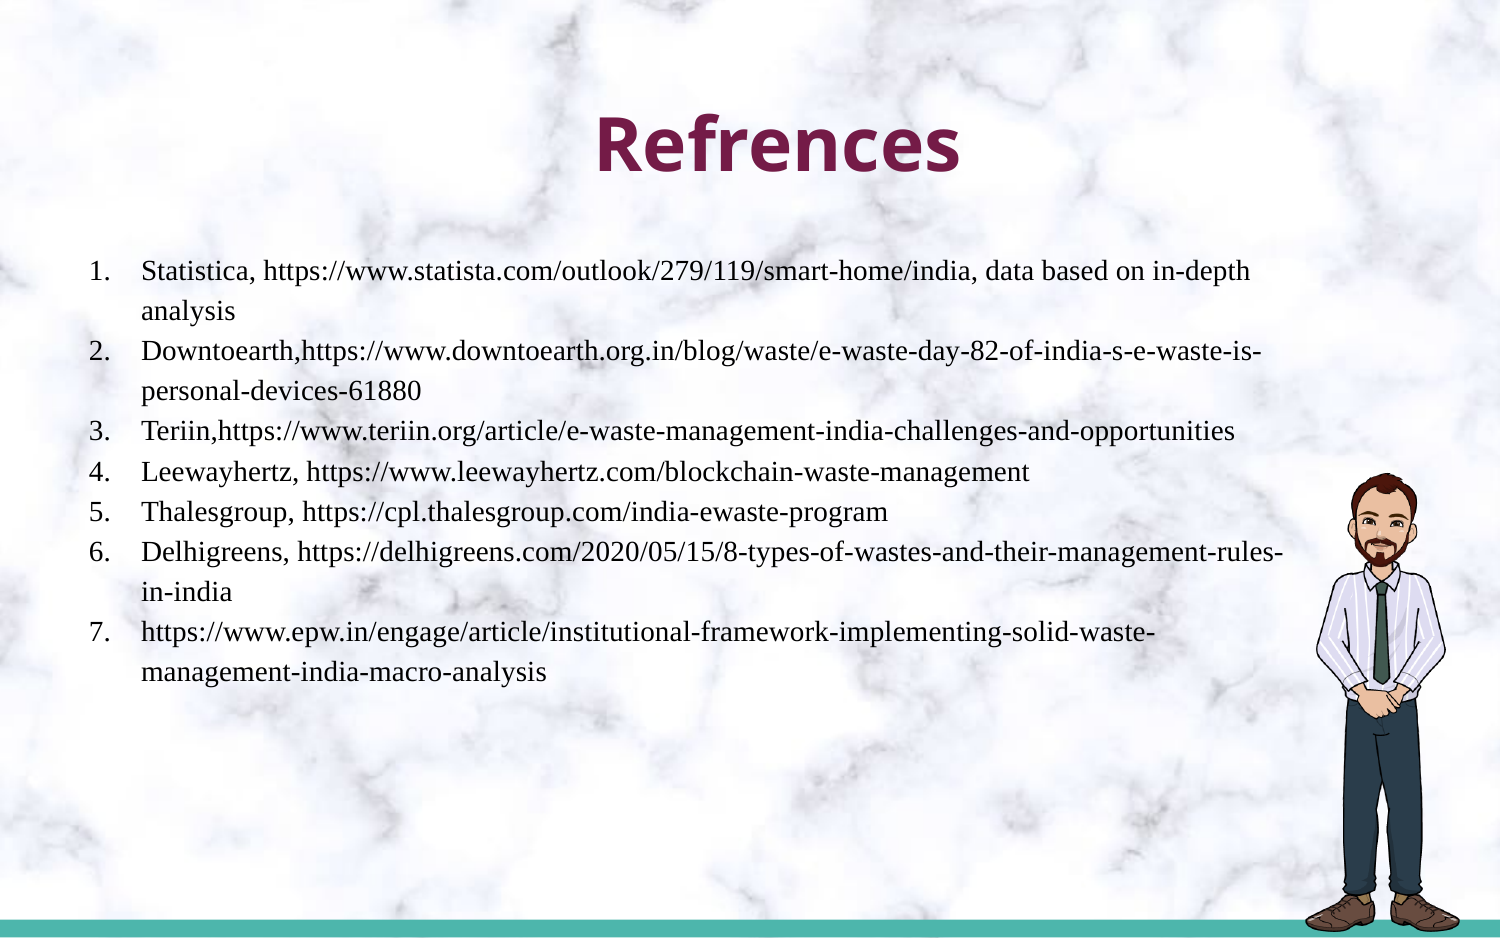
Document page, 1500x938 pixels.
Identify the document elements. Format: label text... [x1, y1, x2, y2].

title Refrences [51, 81, 1449, 211]
list Statistica, https://www.statista.com/outlook/279/119/smart-home/india, data based on in-depth analysis Downtoearth,https://www.downtoearth.org.in/blog/waste/e-waste-day-82-of-india-s-e-waste-is-personal-devices-61880 Teriin,https://www.teriin.org/article/e-waste-management-india-challenges-and-opportunities Leewayhertz, https://www.leewayhertz.com/blockchain-waste-management Thalesgroup, https://cpl.thalesgroup.com/india-ewaste-program Delhigreens, https://delhigreens.com/2020/05/15/8-types-of-wastes-and-their-management-rules-in-india https://www.epw.in/engage/article/institutional-framework-implementing-solid-waste-management-india-macro-analysis [51, 230, 1305, 833]
picture [0, 0, 1500, 933]
